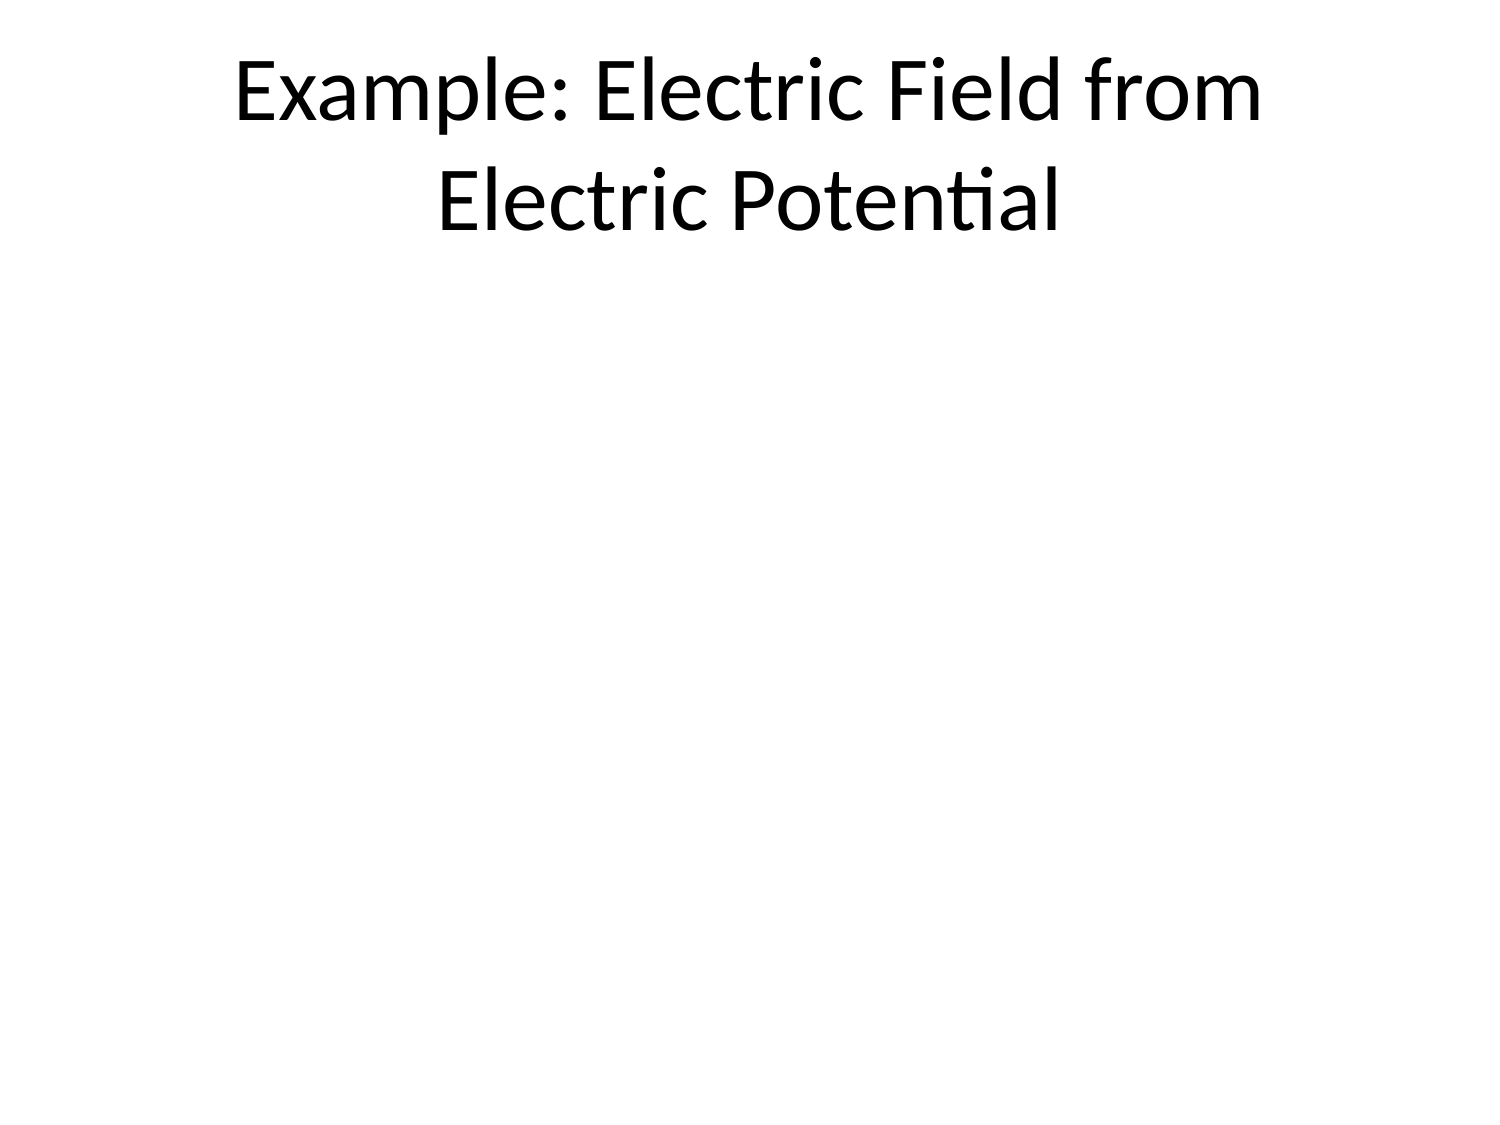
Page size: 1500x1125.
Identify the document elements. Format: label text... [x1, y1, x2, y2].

title Example: Electric Field from Electric Potential [75, 45, 1425, 233]
